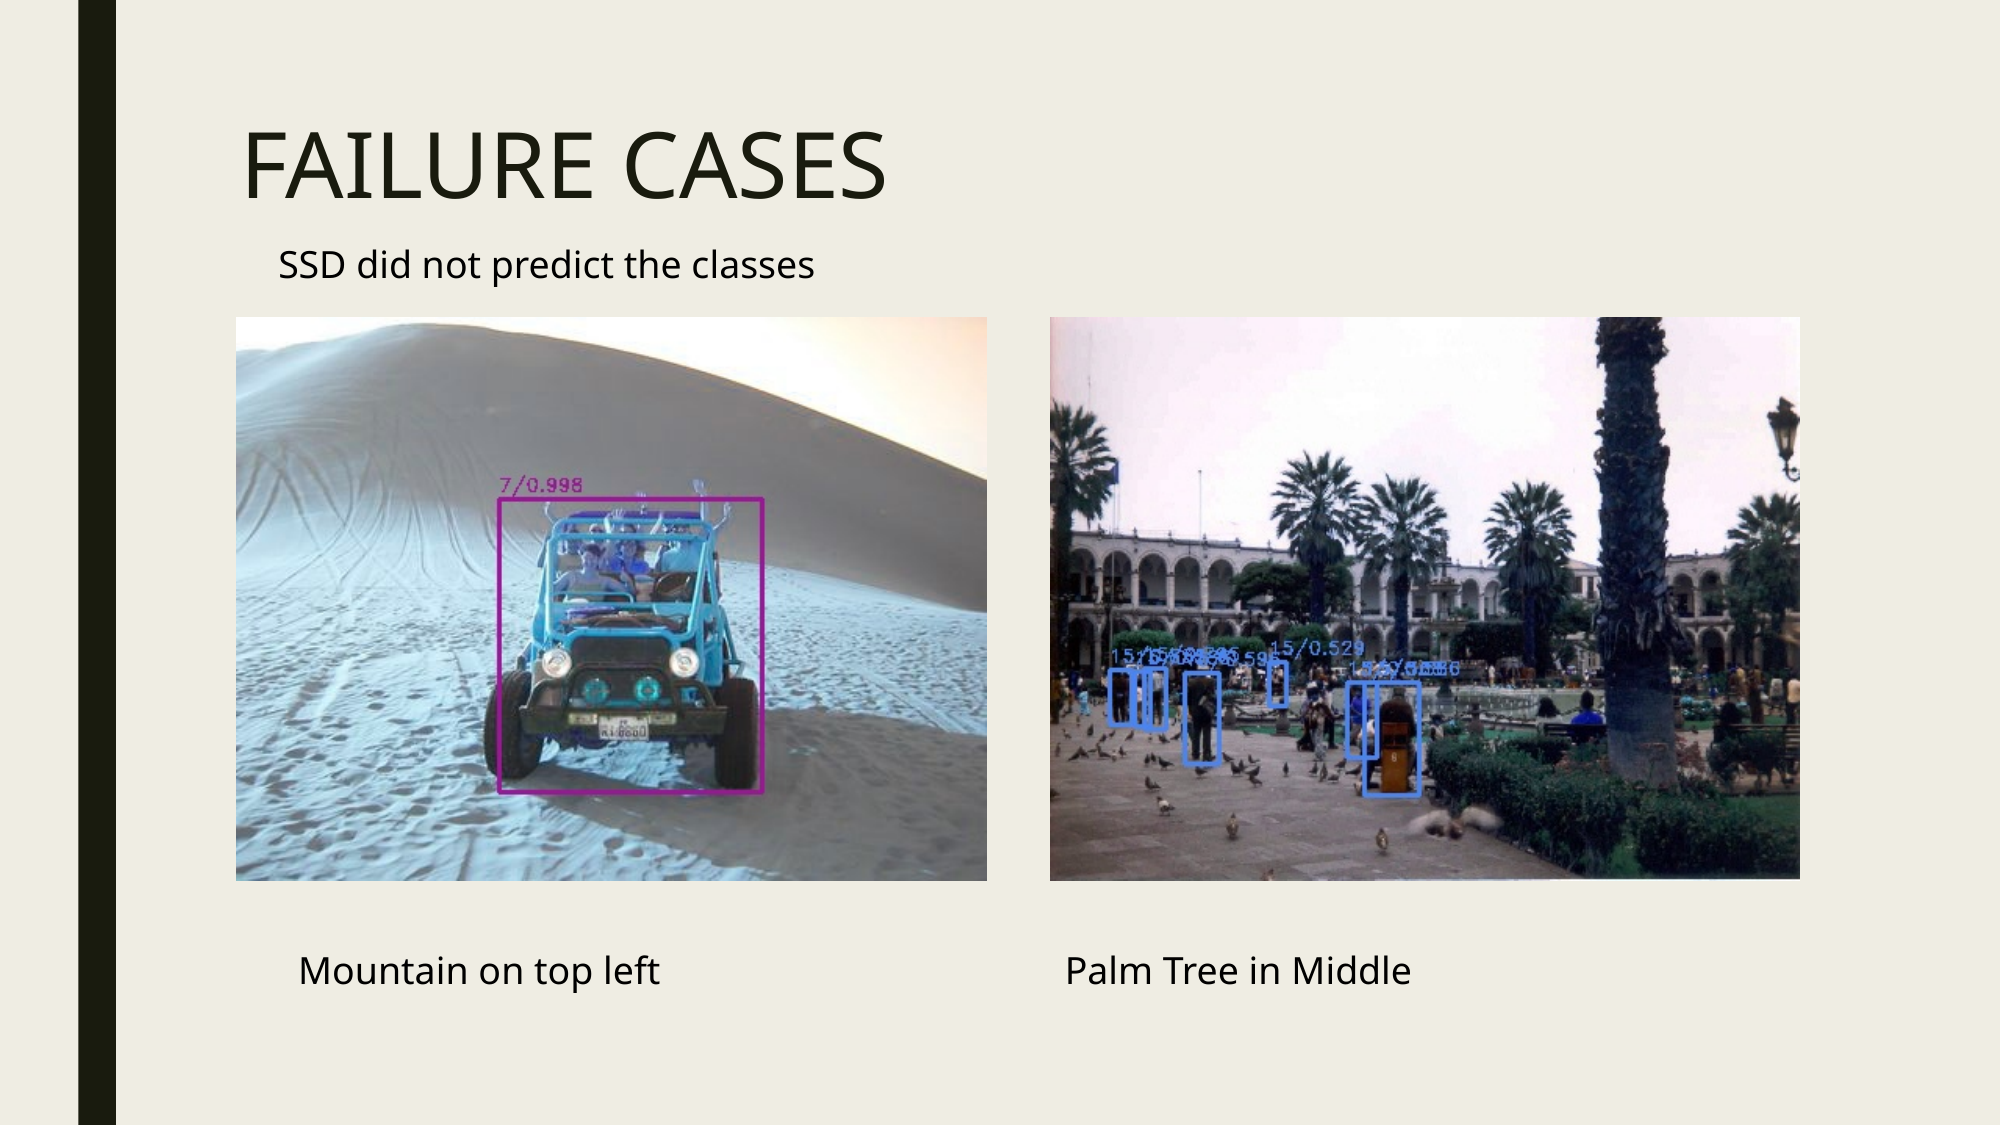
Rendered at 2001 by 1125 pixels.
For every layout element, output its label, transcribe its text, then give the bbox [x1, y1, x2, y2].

text_box Palm Tree in Middle [1049, 939, 1669, 1000]
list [236, 317, 987, 881]
picture [1049, 317, 1800, 881]
text_box SSD did not predict the classes [263, 233, 987, 293]
title FAILURE CASES [225, 112, 1800, 357]
text_box Mountain on top left [283, 939, 902, 1000]
